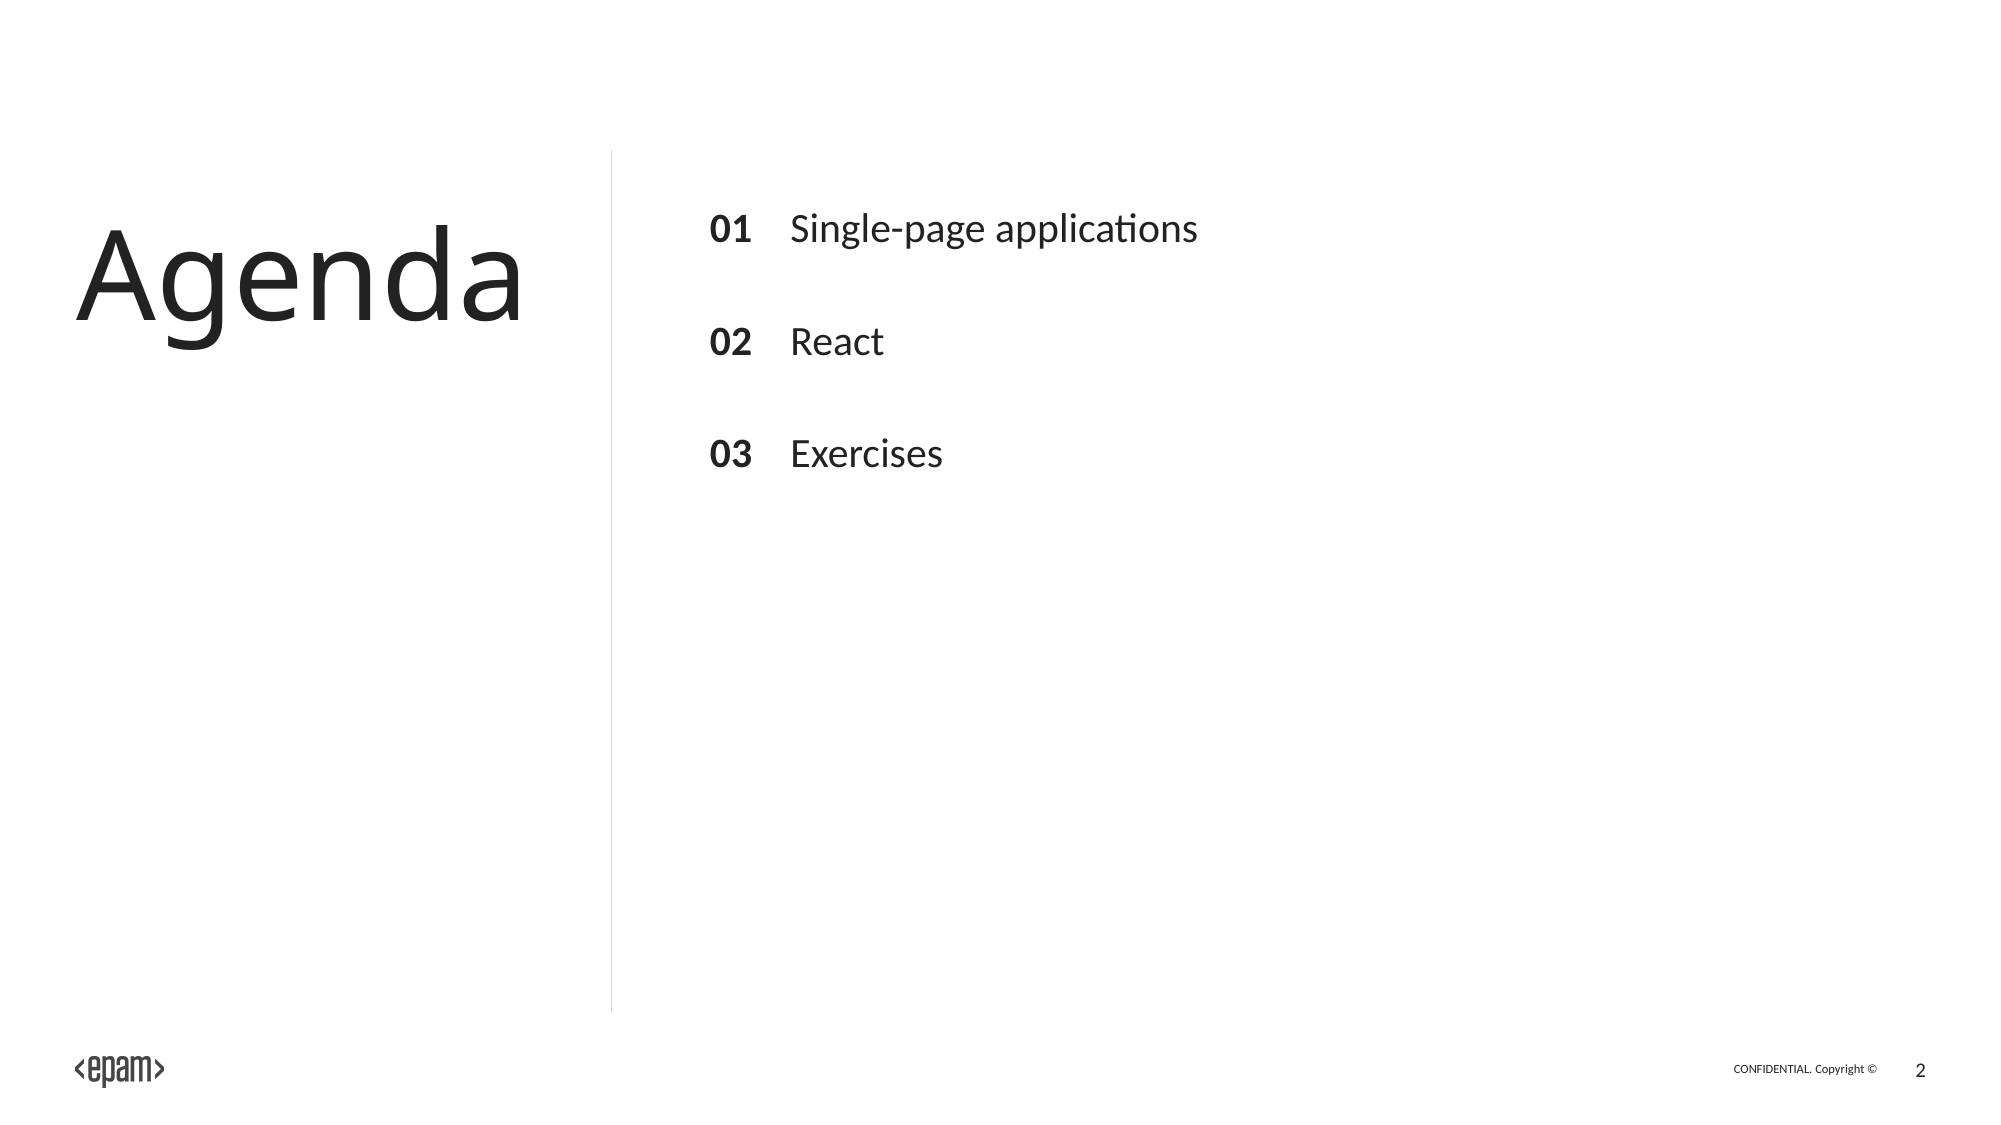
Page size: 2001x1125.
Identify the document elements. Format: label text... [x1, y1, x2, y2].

list 01 [670, 195, 753, 249]
list Single-page applications [790, 195, 1538, 249]
list 03 [670, 421, 753, 474]
list Exercises [790, 421, 1538, 474]
title Agenda [76, 195, 573, 347]
picture [75, 1056, 164, 1088]
list React [790, 309, 1538, 362]
list 02 [670, 309, 753, 362]
